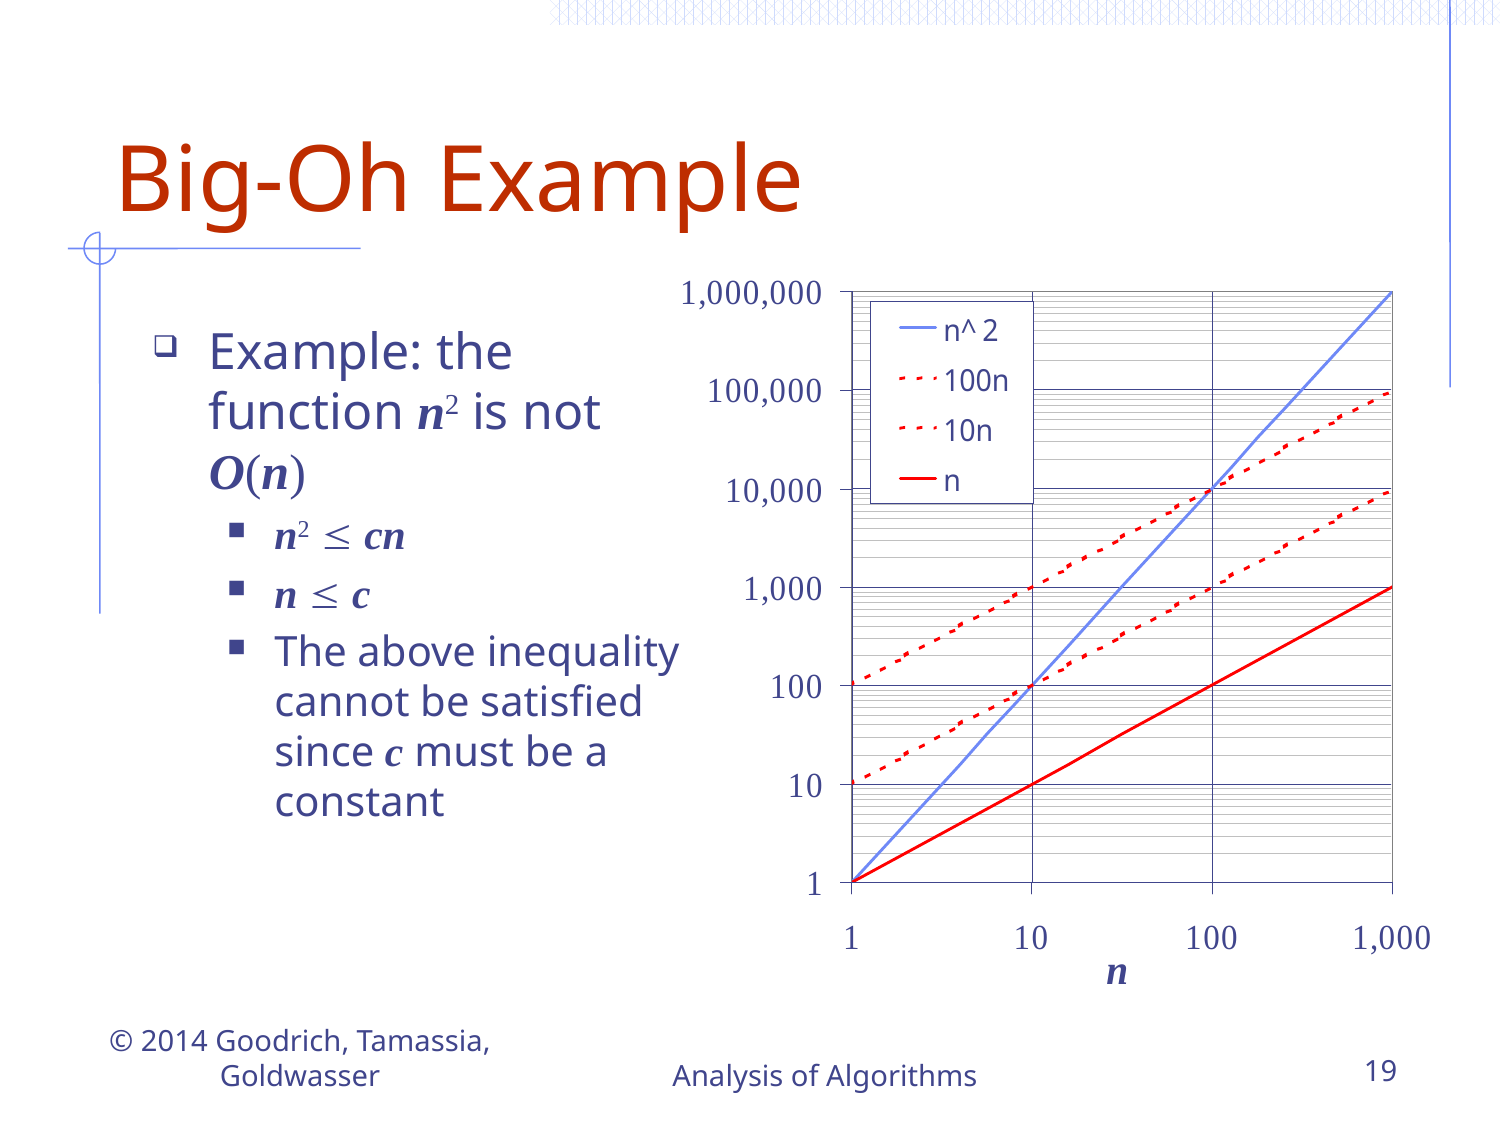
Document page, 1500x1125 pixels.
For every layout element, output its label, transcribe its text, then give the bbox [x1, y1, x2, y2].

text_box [624, 255, 1471, 1015]
list Example: the function n2 is not O(n) n2  cn n  c The above inequality cannot be satisfied since c must be a constant [137, 312, 619, 913]
slide_number 19 [1099, 1024, 1413, 1101]
title Big-Oh Example [99, 50, 1375, 238]
slide_number © 2014 Goodrich, Tamassia, Goldwasser [12, 1024, 588, 1101]
footer Analysis of Algorithms [588, 1024, 1063, 1101]
